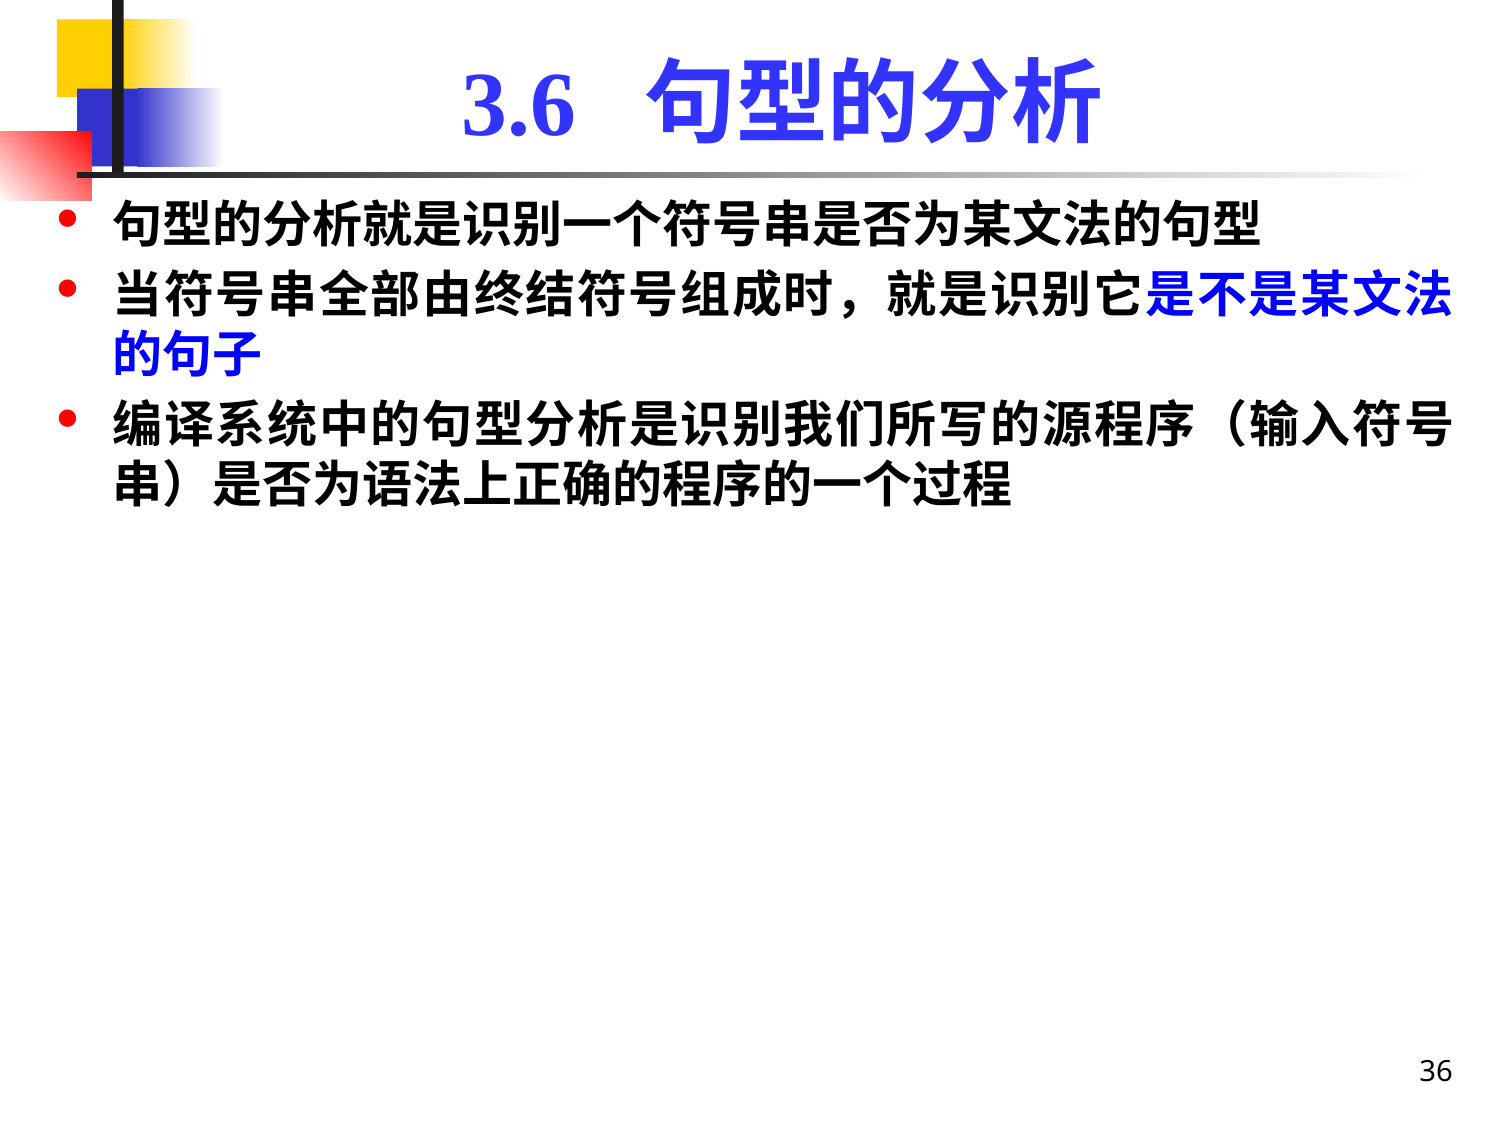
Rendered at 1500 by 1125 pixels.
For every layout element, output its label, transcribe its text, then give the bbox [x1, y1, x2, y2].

slide_number 36 [1155, 1024, 1468, 1100]
title 3.6 句型的分析 [188, 35, 1376, 161]
list 句型的分析就是识别一个符号串是否为某文法的句型 当符号串全部由终结符号组成时，就是识别它是不是某文法的句子 编译系统中的句型分析是识别我们所写的源程序（输入符号串）是否为语法上正确的程序的一个过程 [41, 184, 1469, 1006]
